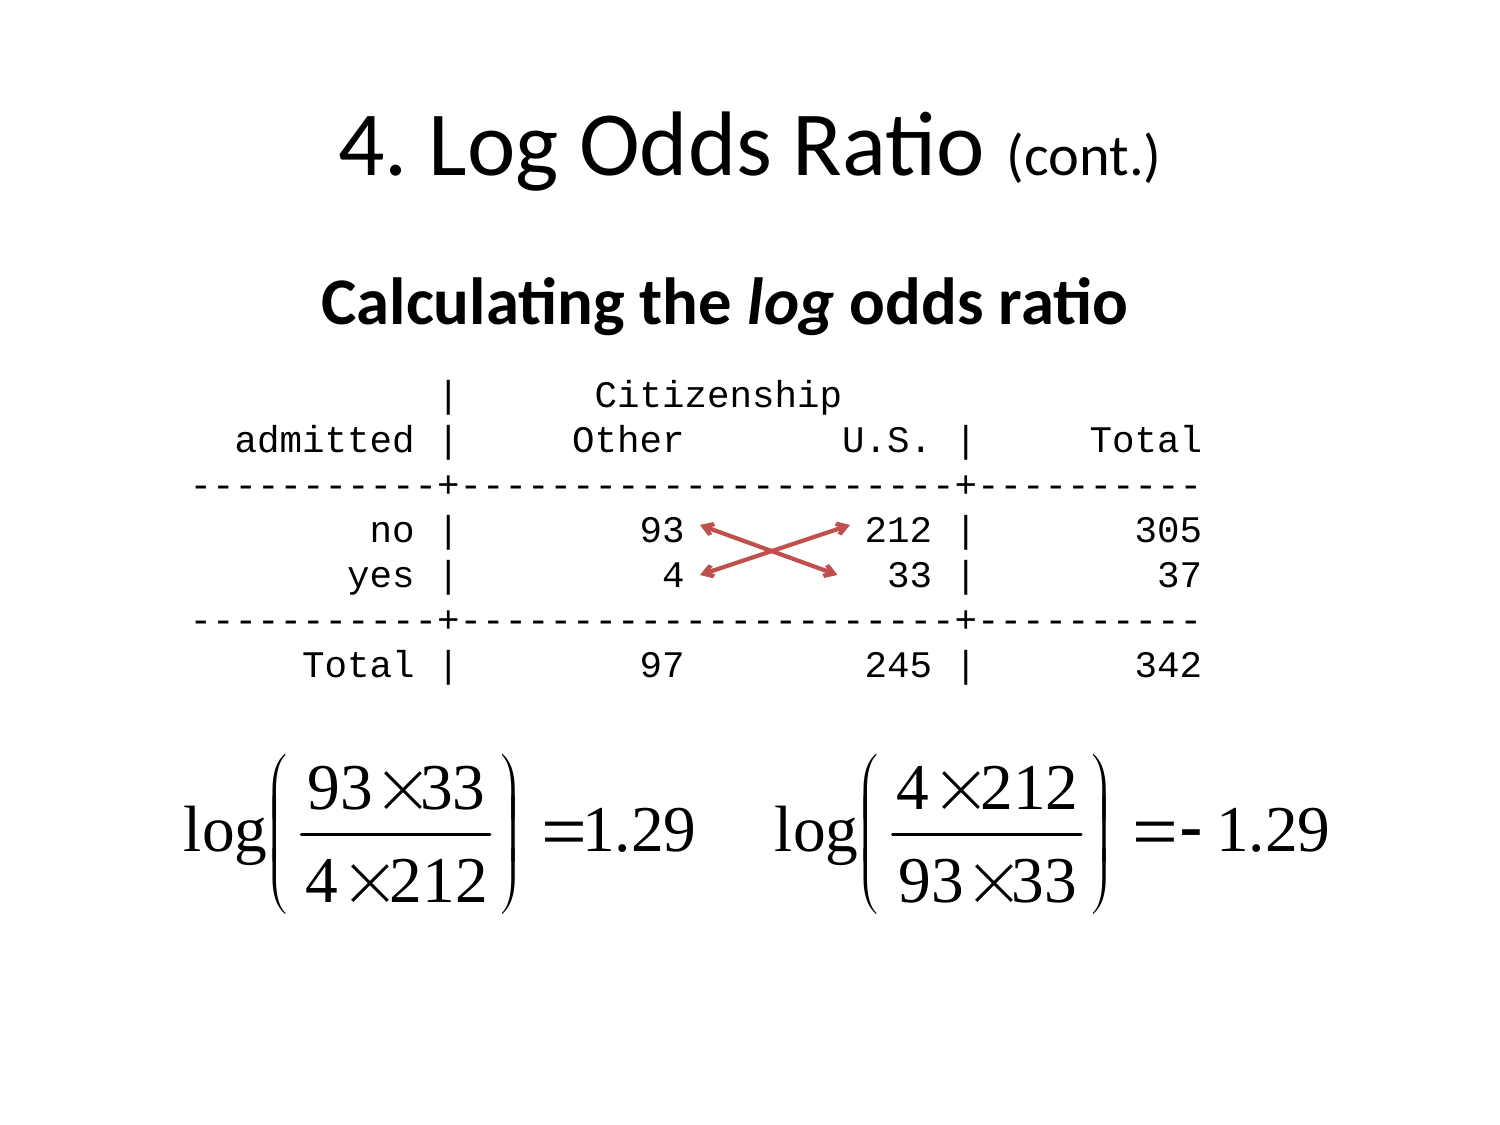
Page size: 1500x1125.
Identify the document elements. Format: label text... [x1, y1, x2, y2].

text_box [765, 741, 1339, 928]
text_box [174, 741, 710, 928]
list Calculating the log odds ratio [50, 249, 1400, 363]
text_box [699, 524, 851, 576]
text_box | Citizenship admitted | Other U.S. | Total -----------+----------------------+---------- no | 93 212 | 305 yes | 4 33 | 37 -----------+----------------------+---------- Total | 97 245 | 342 [174, 362, 1300, 693]
title 4. Log Odds Ratio (cont.) [75, 45, 1425, 233]
